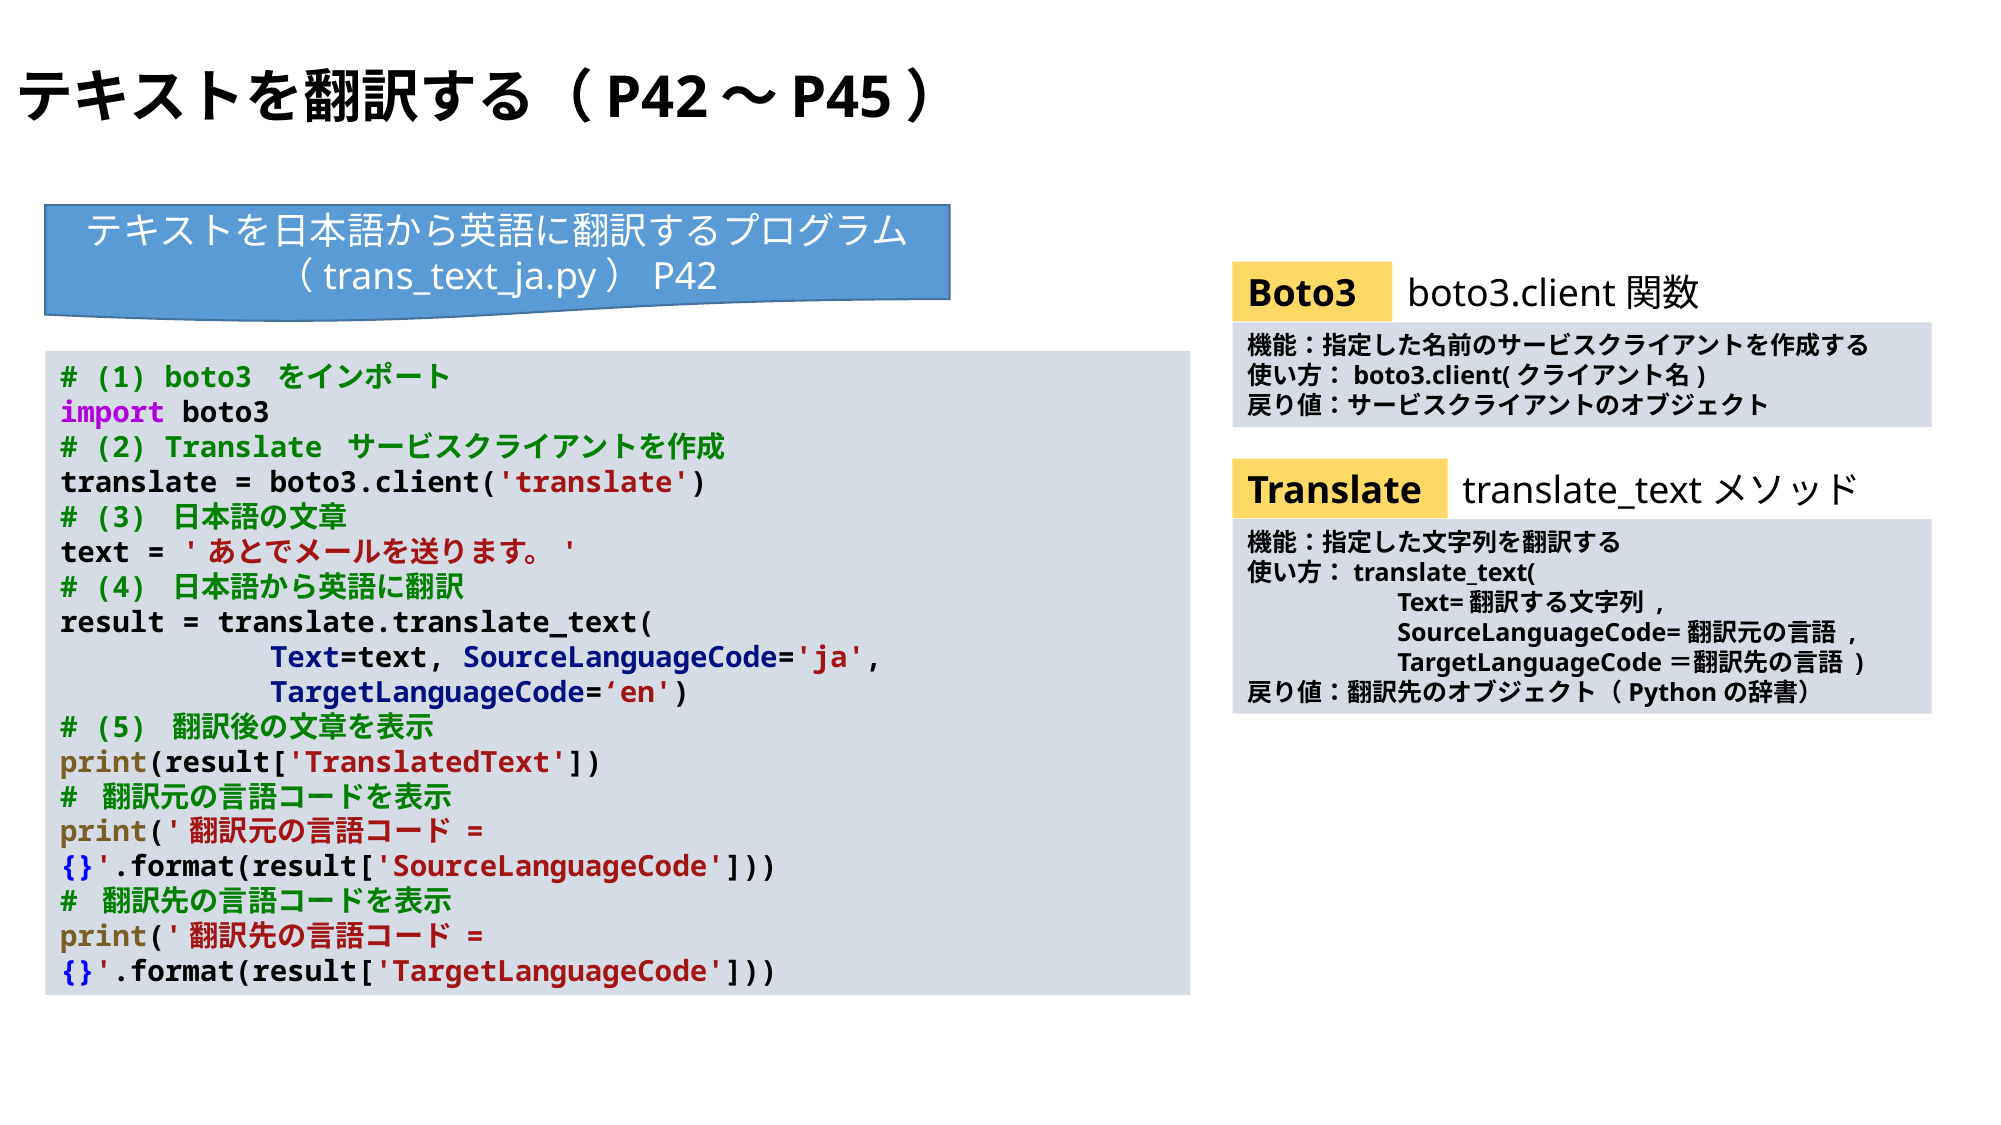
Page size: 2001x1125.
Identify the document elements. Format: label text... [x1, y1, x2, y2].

text_box テキストを日本語から英語に翻訳するプログラム（trans_text_ja.py）P42 [44, 204, 951, 322]
text_box 機能：指定した文字列を翻訳する 使い方：translate_text( Text=翻訳する文字列 , SourceLanguageCode=翻訳元の言語 , TargetLanguageCode＝翻訳先の言語 ) 戻り値：翻訳先のオブジェクト（Pythonの辞書） [1232, 519, 1932, 714]
text_box 機能：指定した名前のサービスクライアントを作成する 使い方：boto3.client(クライアント名) 戻り値：サービスクライアントのオブジェクト [1232, 322, 1932, 427]
text_box boto3.client関数 [1392, 261, 1752, 322]
text_box translate_textメソッド [1447, 458, 1897, 519]
title テキストを翻訳する（P42～P45） [0, 59, 1482, 138]
text_box Translate [1232, 458, 1447, 519]
text_box Boto3 [1232, 261, 1392, 322]
text_box # (1) boto3 をインポート import boto3 # (2) Translate サービスクライアントを作成 translate = boto3.client('translate') # (3) 日本語の文章 text = 'あとでメールを送ります。' # (4) 日本語から英語に翻訳 result = translate.translate_text( Text=text, SourceLanguageCode='ja', TargetLanguageCode=‘en') # (5) 翻訳後の文章を表示 print(result['TranslatedText']) # 翻訳元の言語コードを表示 print('翻訳元の言語コード = {}'.format(result['SourceLanguageCode'])) # 翻訳先の言語コードを表示 print('翻訳先の言語コード = {}'.format(result['TargetLanguageCode'])) [45, 350, 1191, 995]
